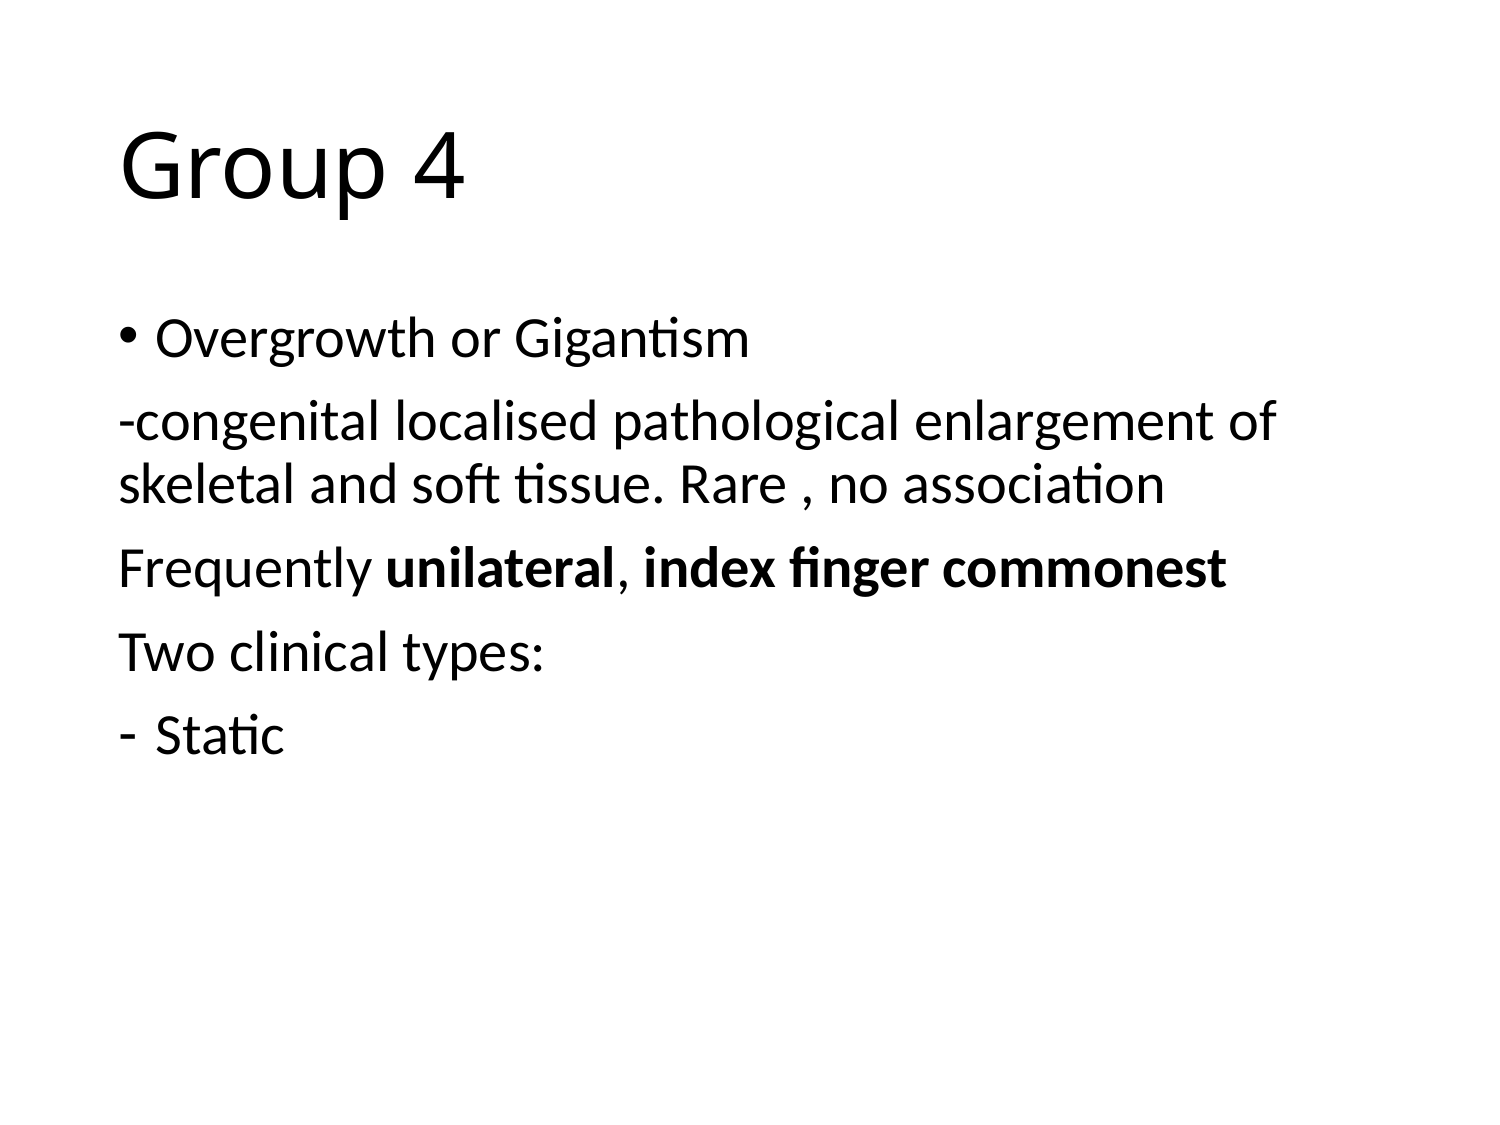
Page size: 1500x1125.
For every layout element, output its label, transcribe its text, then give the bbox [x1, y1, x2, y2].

title Group 4 [103, 59, 1397, 278]
list Overgrowth or Gigantism -congenital localised pathological enlargement of skeletal and soft tissue. Rare , no association Frequently unilateral, index finger commonest Two clinical types: Static [103, 299, 1397, 1014]
